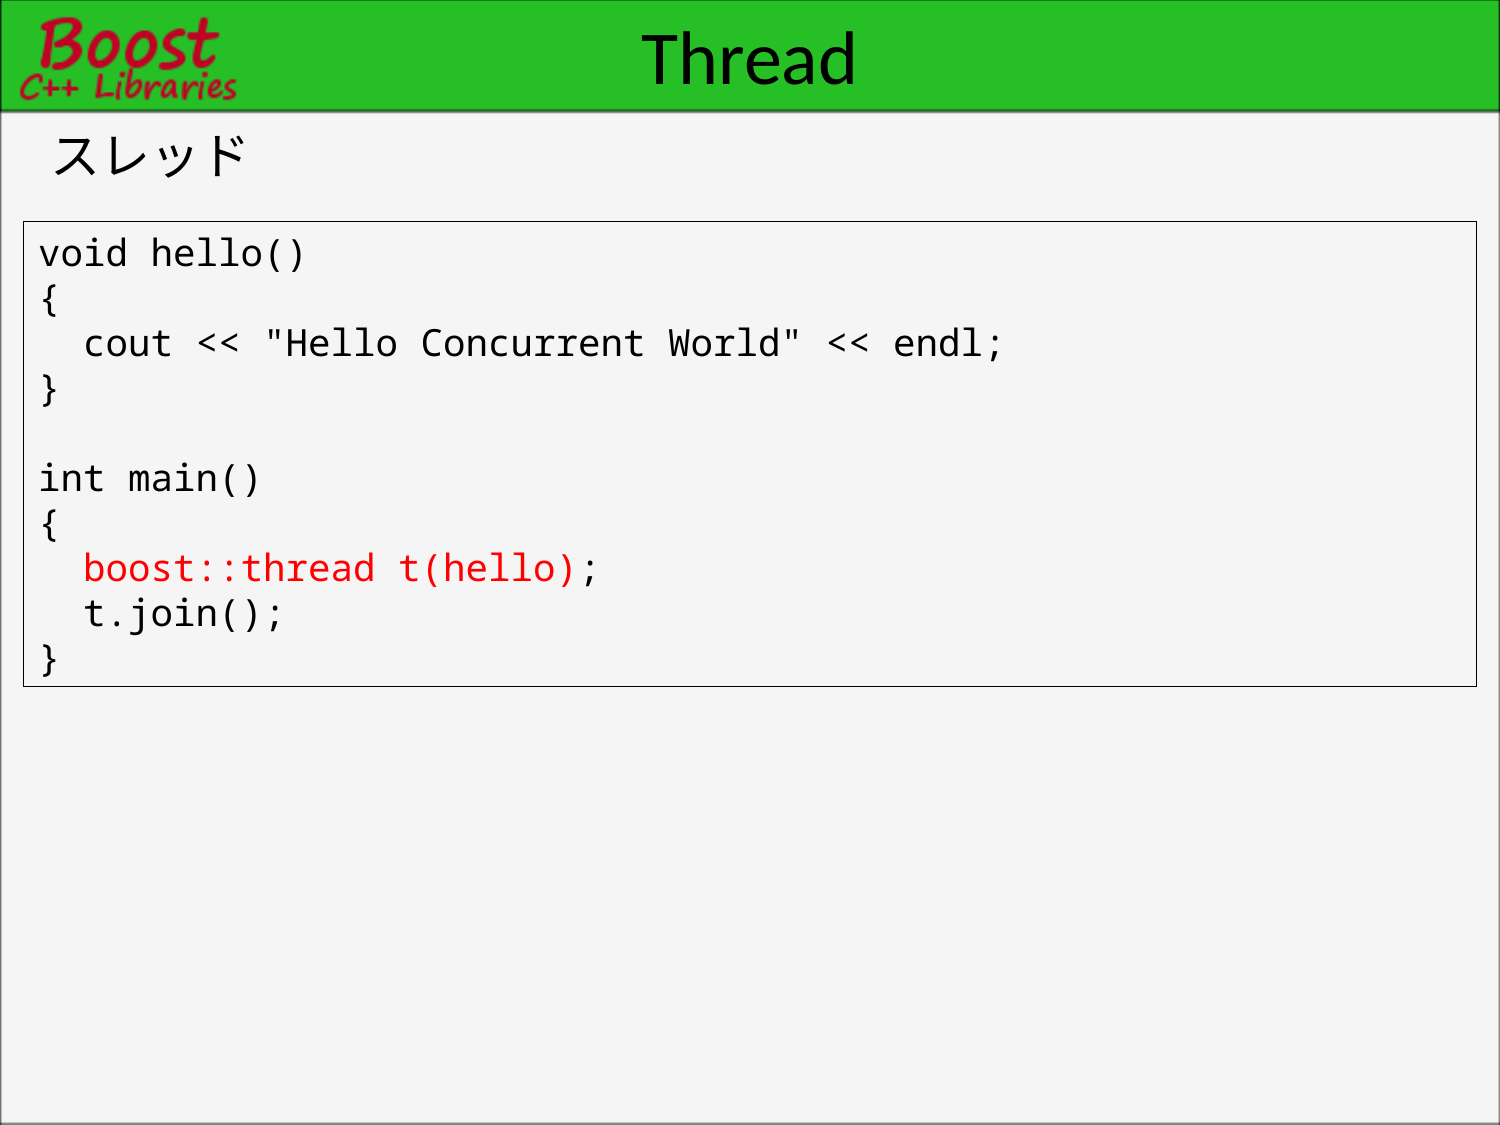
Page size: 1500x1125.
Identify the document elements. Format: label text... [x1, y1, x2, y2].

list スレッド [35, 117, 1442, 200]
title Thread [75, 0, 1425, 108]
text_box void hello() { cout << "Hello Concurrent World" << endl; } int main() { boost::thread t(hello); t.join(); } [23, 221, 1477, 687]
picture [0, 0, 1500, 1125]
